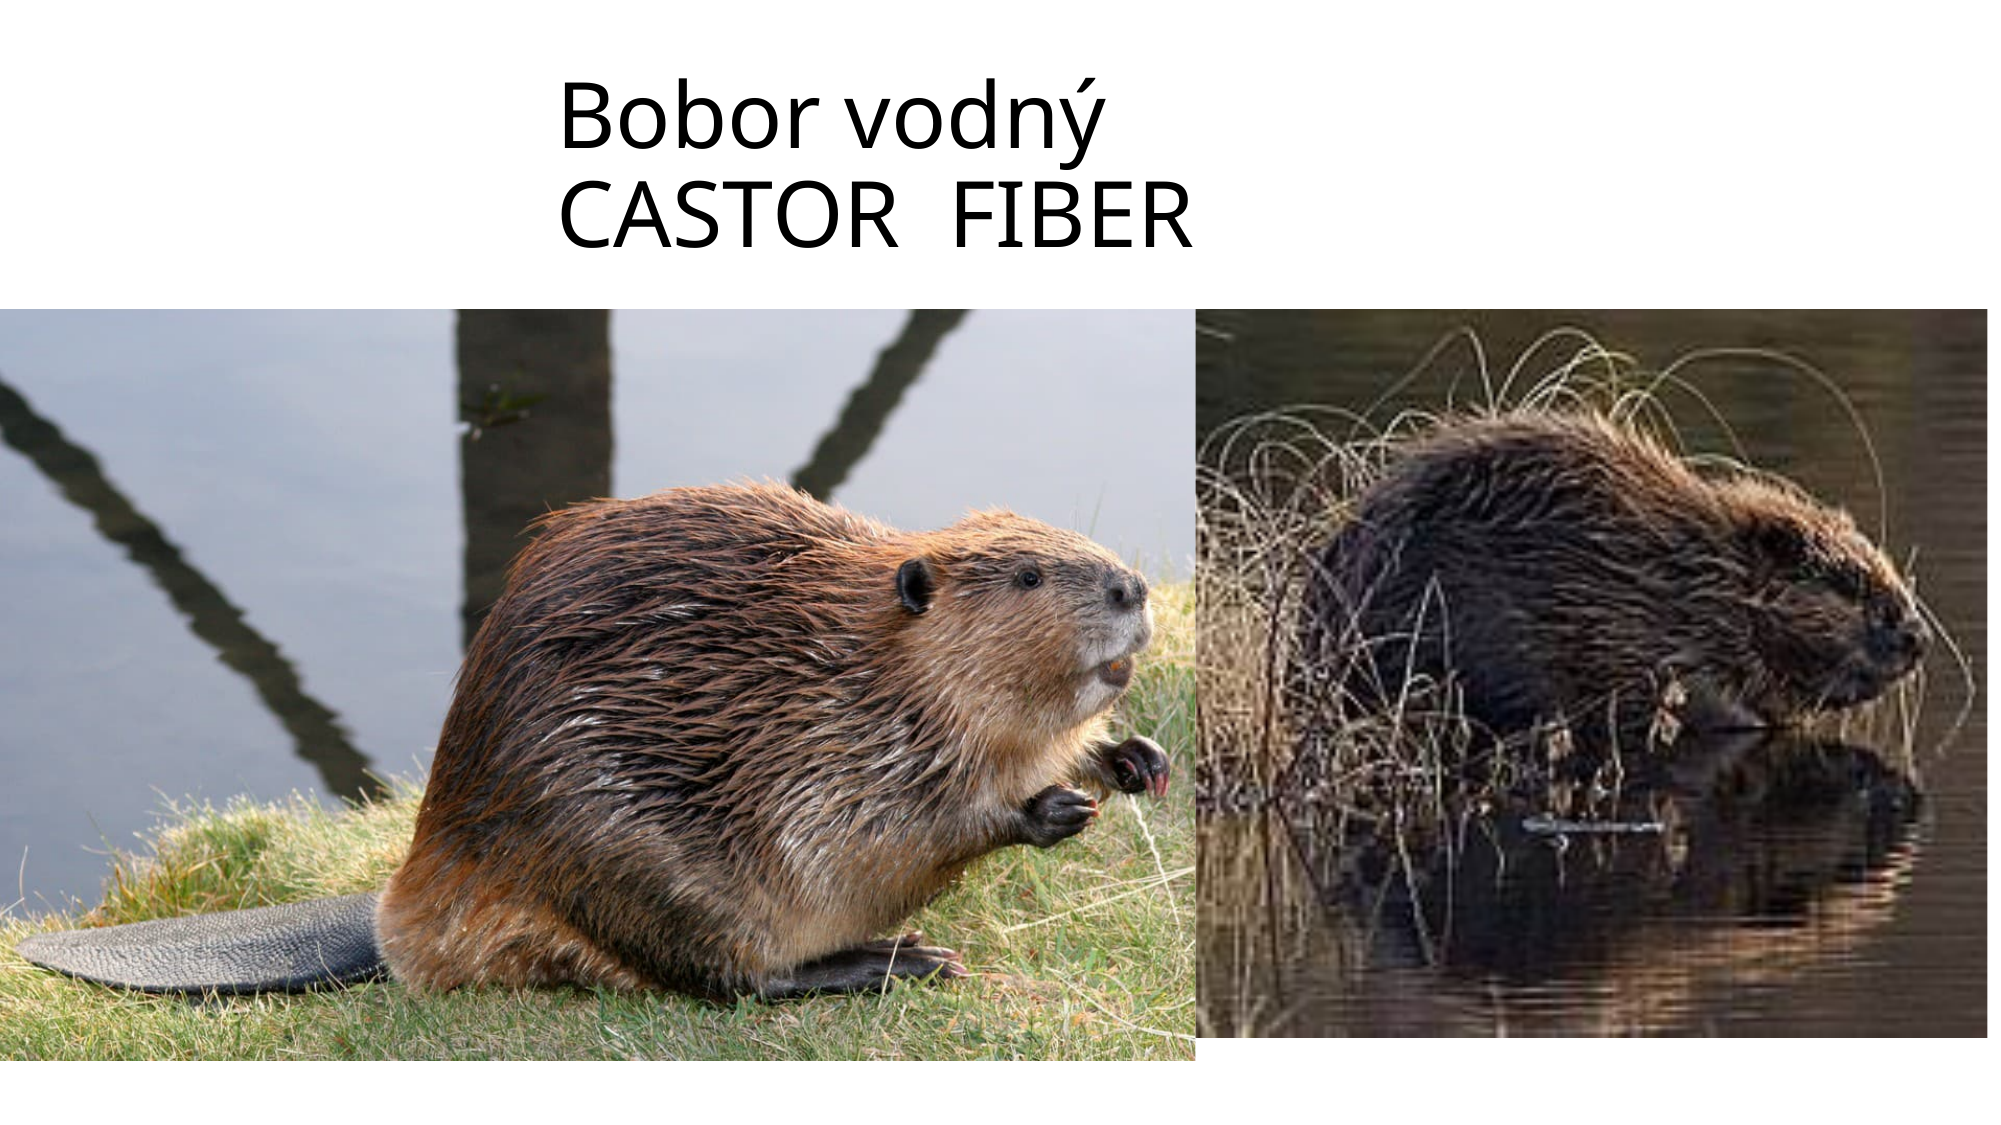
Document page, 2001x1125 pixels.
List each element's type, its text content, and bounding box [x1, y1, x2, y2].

picture [0, 309, 1988, 1061]
title Bobor vodný CASTOR FIBER [137, 59, 1863, 278]
